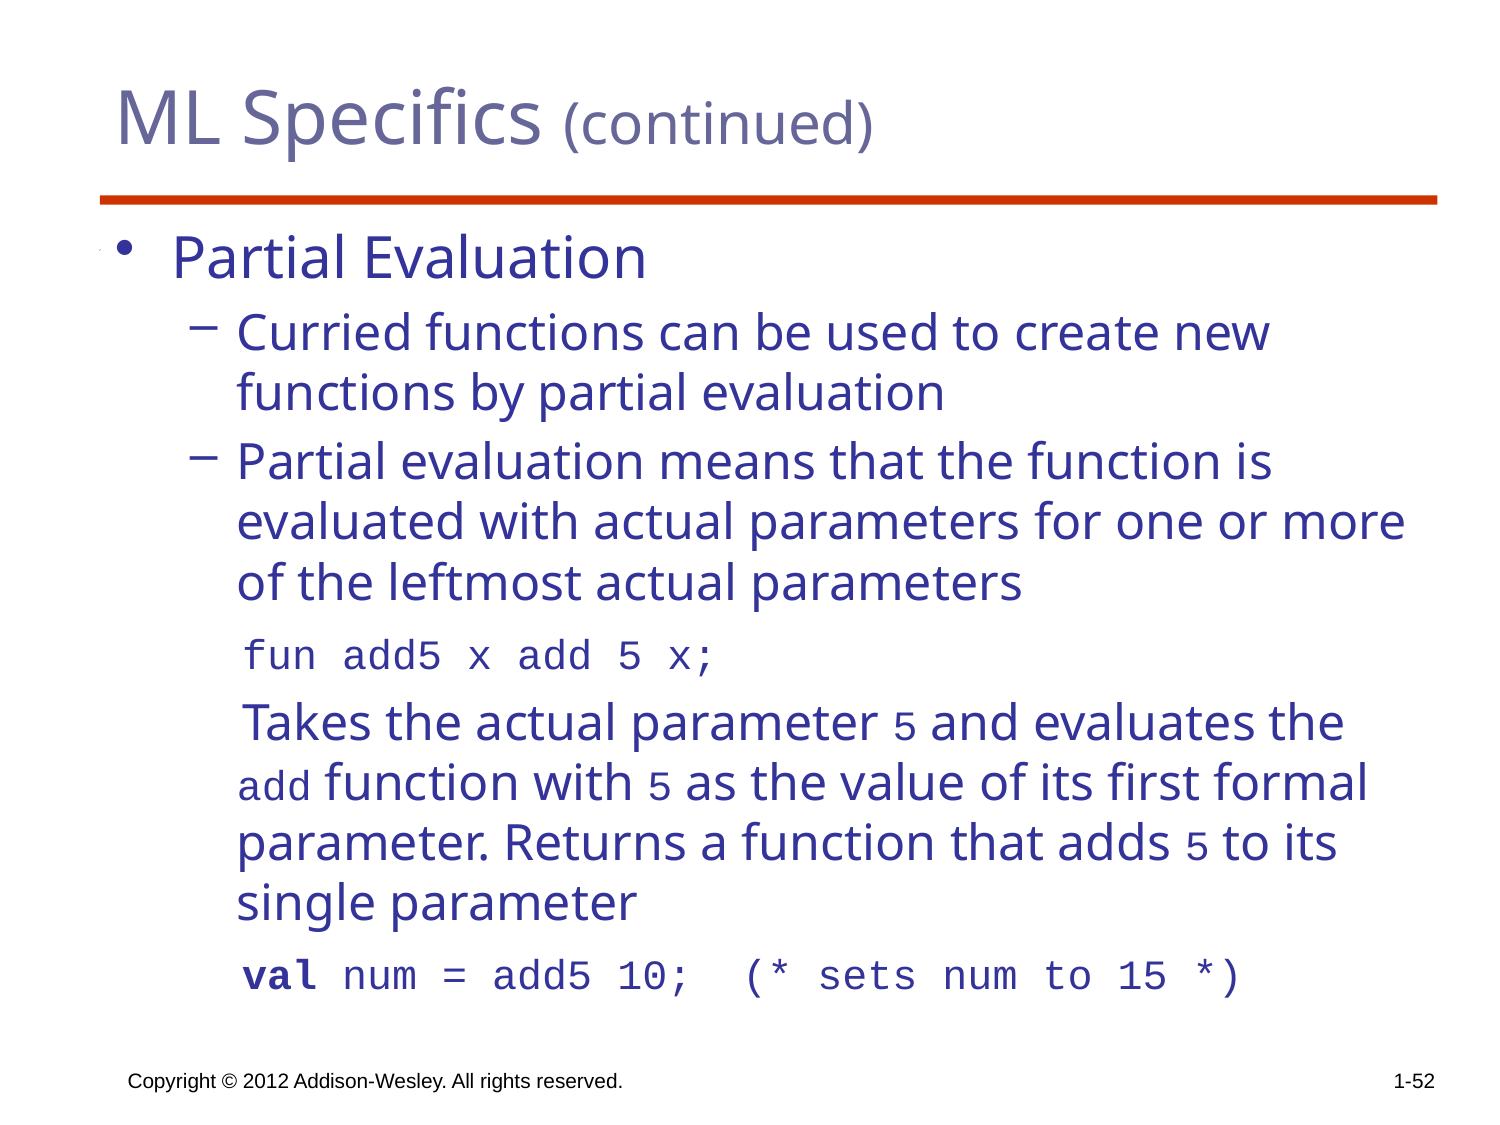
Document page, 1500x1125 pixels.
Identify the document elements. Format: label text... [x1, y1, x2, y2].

footer Copyright © 2012 Addison-Wesley. All rights reserved. [112, 1024, 801, 1101]
title ML Specifics (continued) [99, 62, 1438, 212]
slide_number 1-52 [1137, 1024, 1451, 1101]
list Partial Evaluation Curried functions can be used to create new functions by partial evaluation Partial evaluation means that the function is evaluated with actual parameters for one or more of the leftmost actual parameters fun add5 x add 5 x; Takes the actual parameter 5 and evaluates the add function with 5 as the value of its first formal parameter. Returns a function that adds 5 to its single parameter val num = add5 10; (* sets num to 15 *) [99, 212, 1438, 1025]
